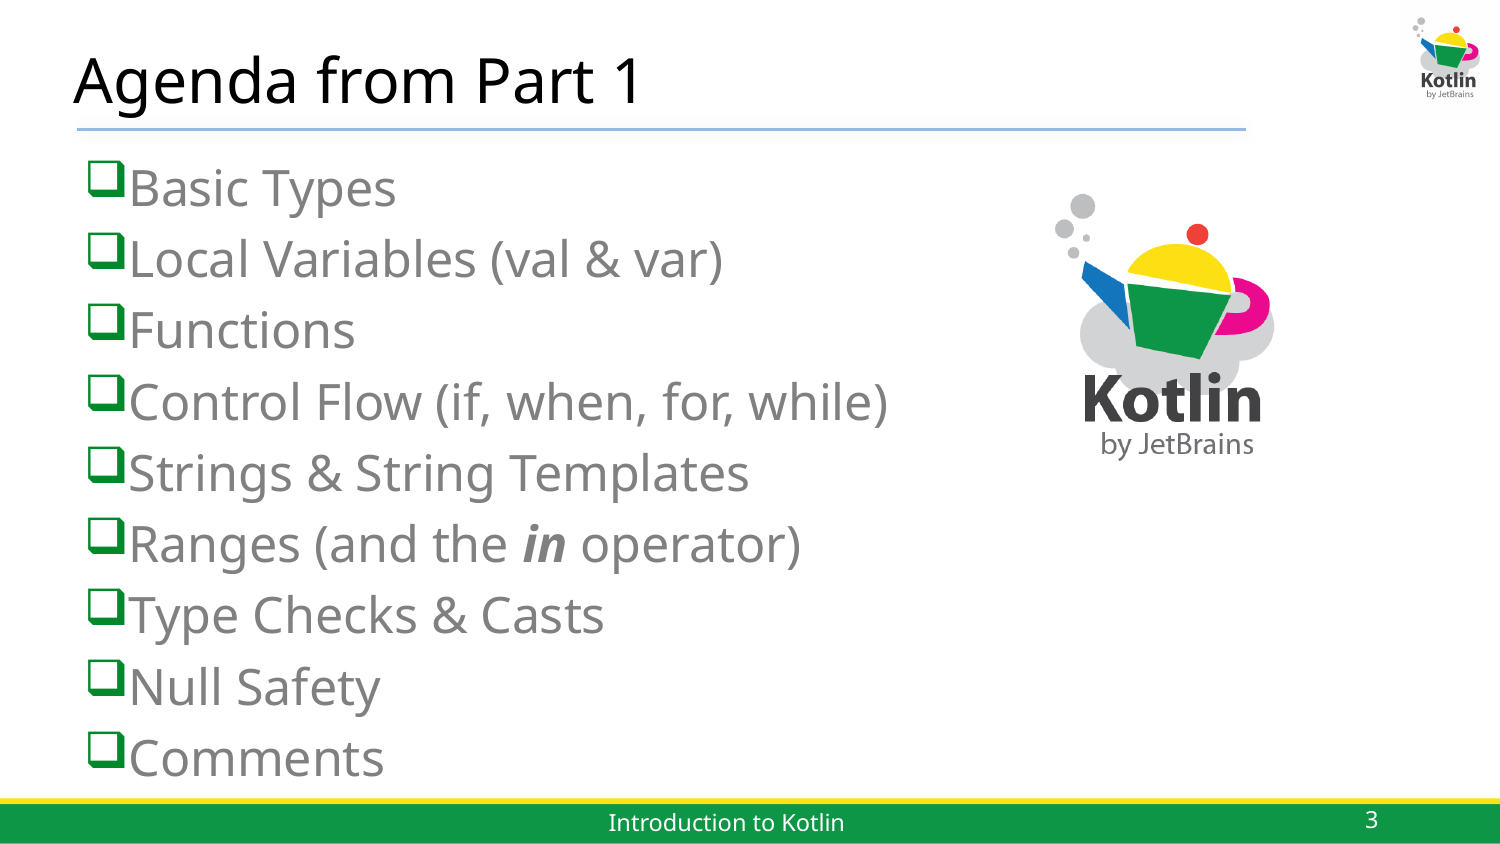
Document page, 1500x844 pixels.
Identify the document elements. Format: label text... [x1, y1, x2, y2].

slide_number 3 [1074, 799, 1388, 844]
title Agenda from Part 1 [64, 22, 1341, 126]
list Basic Types Local Variables (val & var) Functions Control Flow (if, when, for, while) Strings & String Templates Ranges (and the in operator) Type Checks & Casts Null Safety Comments [74, 146, 1436, 804]
footer Introduction to Kotlin [527, 801, 927, 842]
picture [1398, 2, 1500, 118]
picture [1007, 143, 1340, 523]
